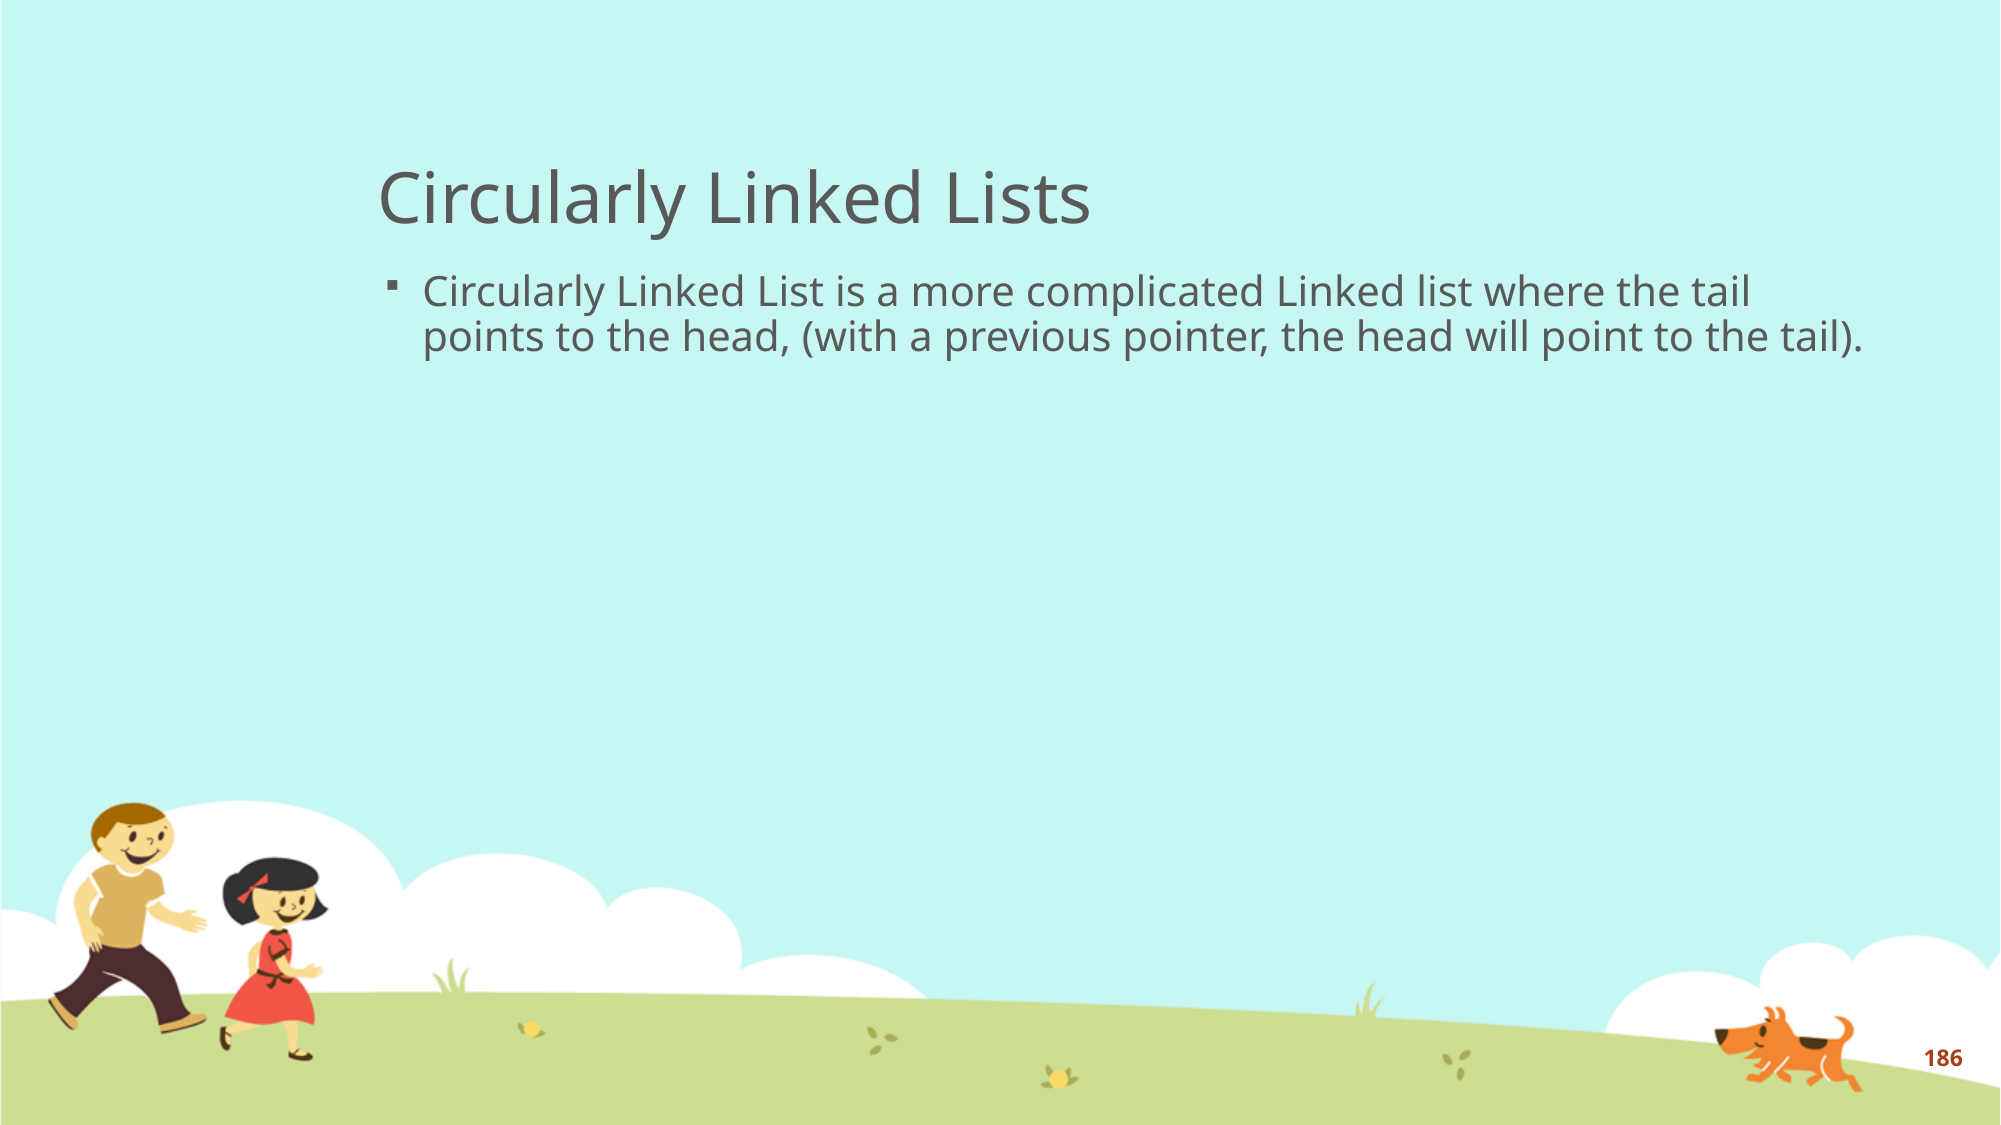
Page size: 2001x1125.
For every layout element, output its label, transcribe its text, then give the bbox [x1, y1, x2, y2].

slide_number 186 [1899, 1030, 1988, 1088]
picture [0, 0, 2001, 1125]
list Circularly Linked List is a more complicated Linked list where the tail points to the head, (with a previous pointer, the head will point to the tail). [362, 262, 1900, 938]
title Circularly Linked Lists [362, 50, 1900, 247]
